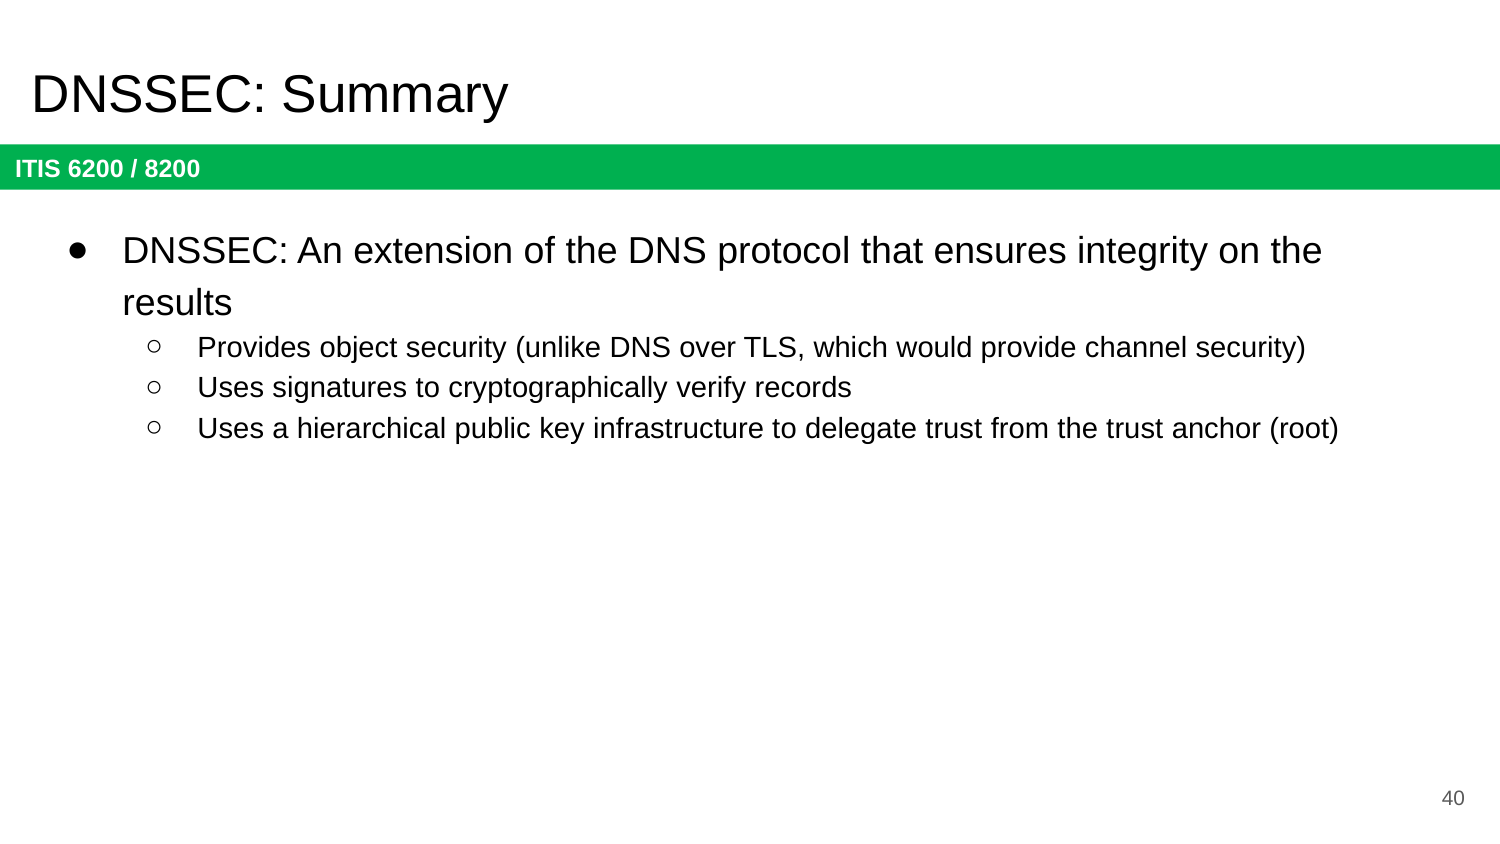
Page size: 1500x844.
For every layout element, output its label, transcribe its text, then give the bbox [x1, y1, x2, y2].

list DNSSEC: An extension of the DNS protocol that ensures integrity on the results Provides object security (unlike DNS over TLS, which would provide channel security) Uses signatures to cryptographically verify records Uses a hierarchical public key infrastructure to delegate trust from the trust anchor (root) [32, 204, 1431, 823]
title DNSSEC: Summary [16, 44, 1415, 139]
slide_number 40 [1389, 764, 1480, 830]
